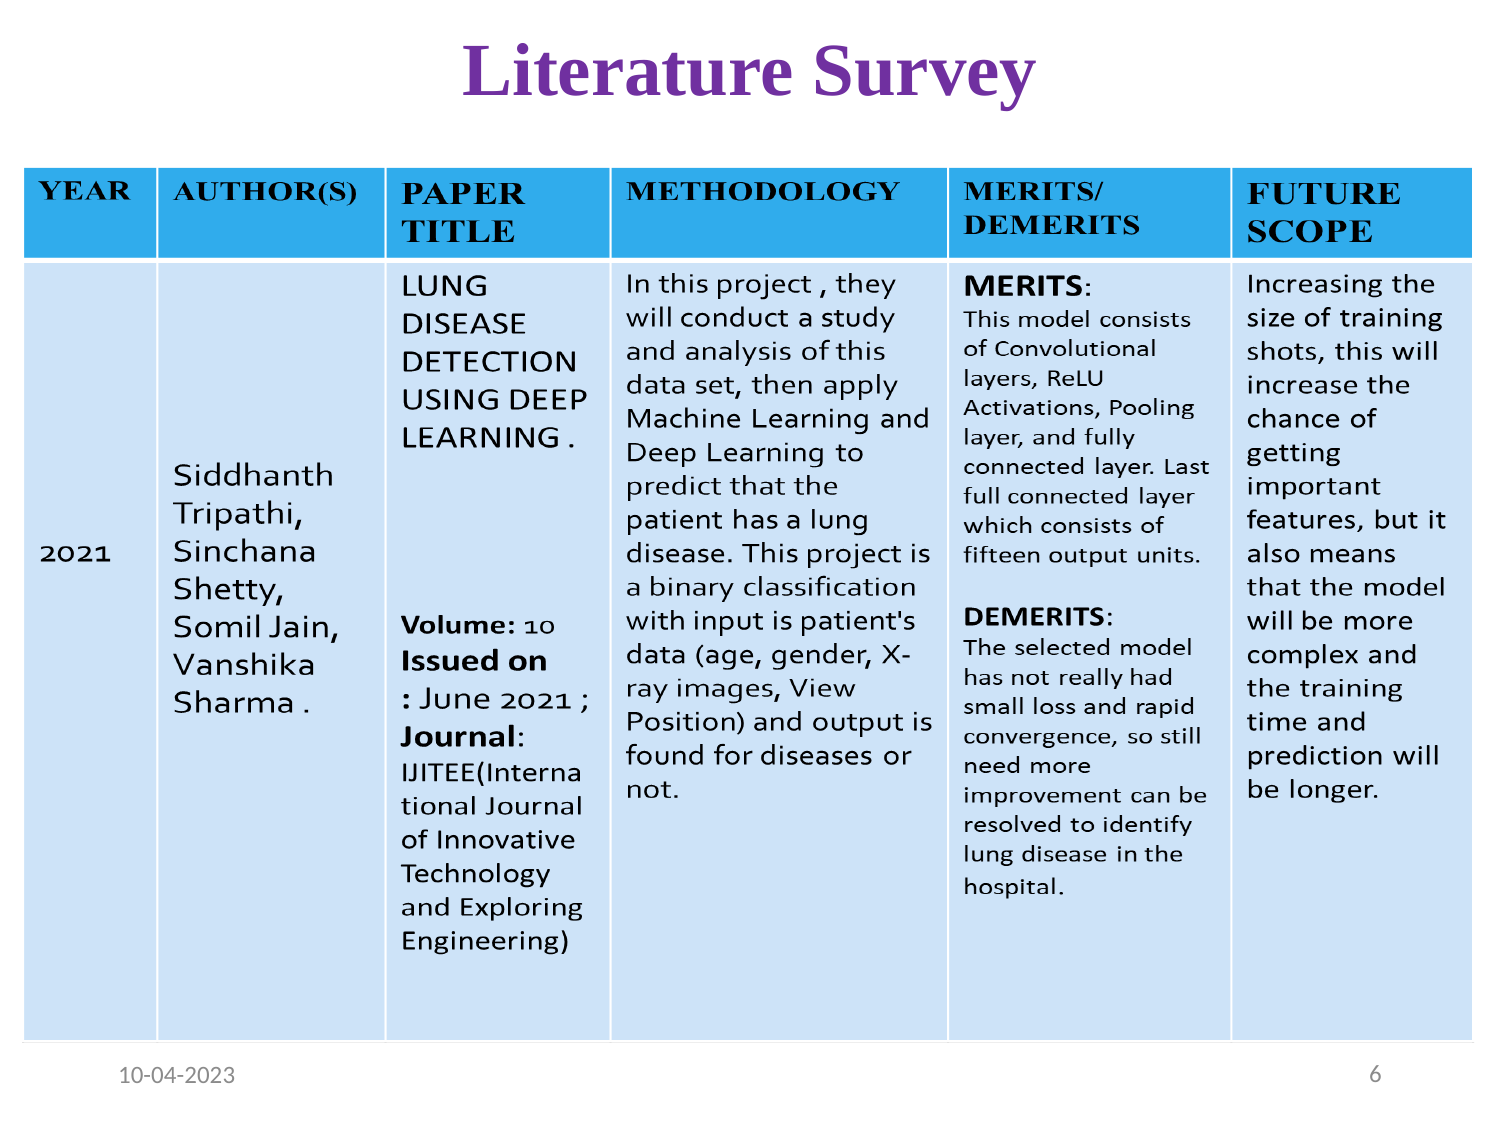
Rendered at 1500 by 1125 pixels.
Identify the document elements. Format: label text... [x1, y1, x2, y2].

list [21, 162, 1479, 1043]
slide_number 6 [1059, 1043, 1397, 1103]
title Literature Survey [103, 27, 1397, 115]
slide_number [103, 1043, 441, 1104]
